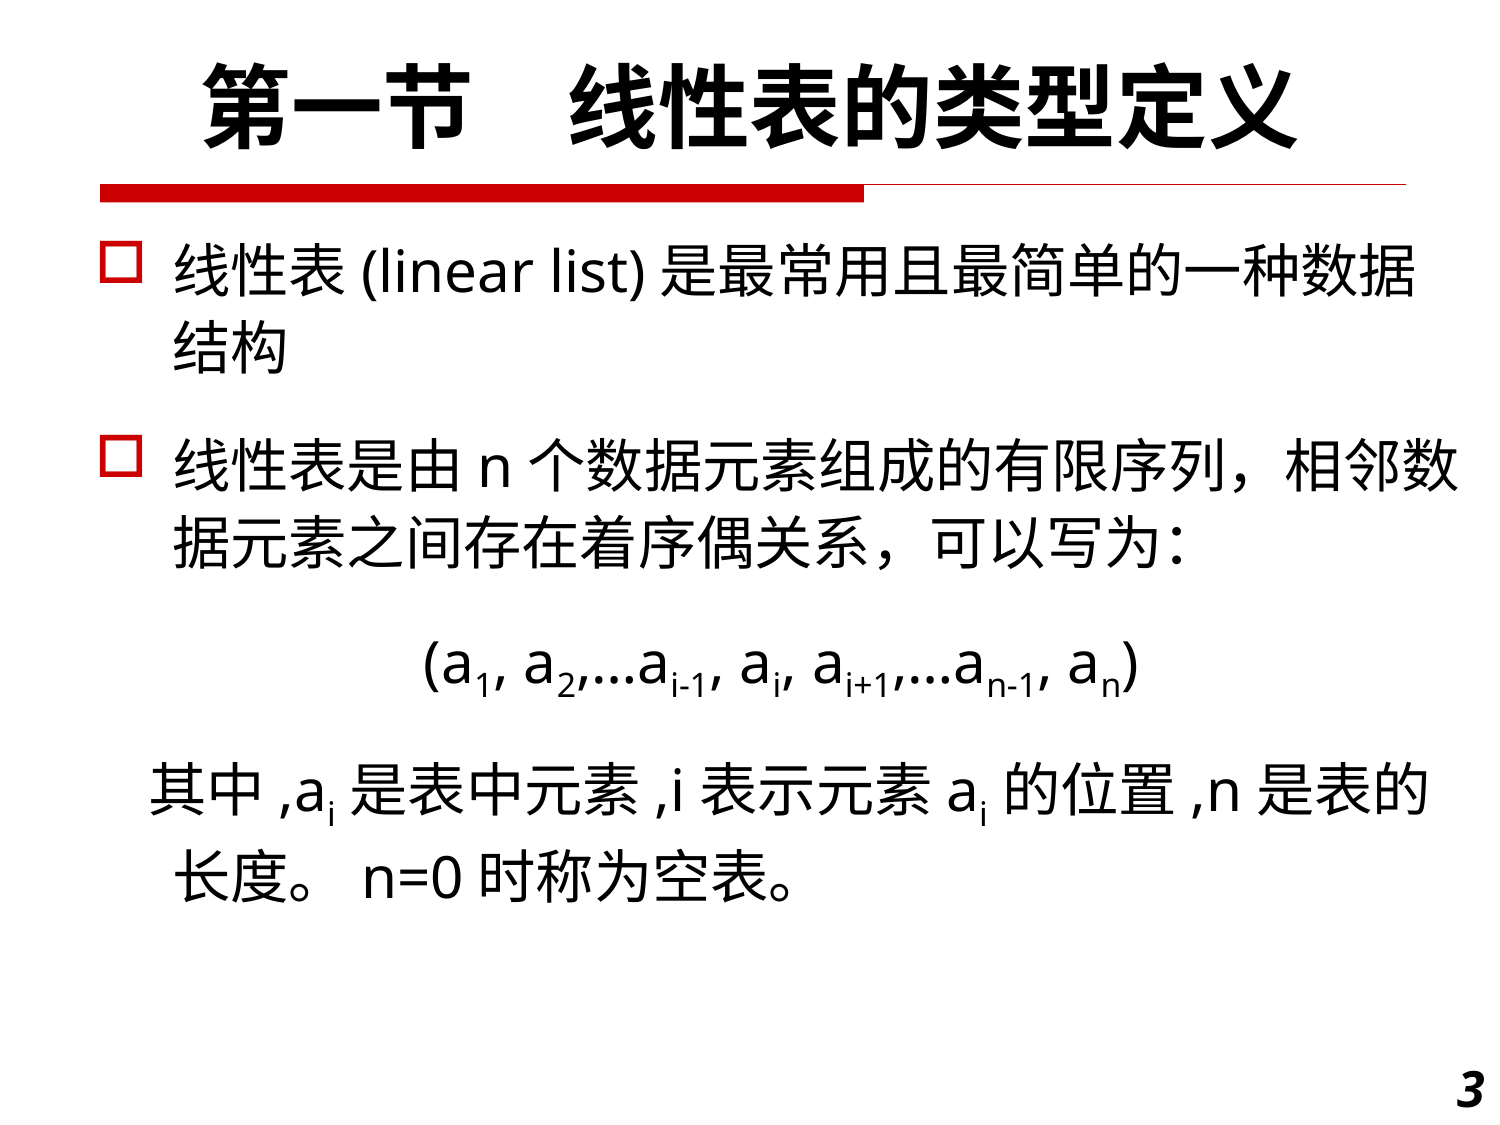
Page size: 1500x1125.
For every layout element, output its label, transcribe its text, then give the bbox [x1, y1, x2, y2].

list 线性表(linear list)是最常用且最简单的一种数据结构 线性表是由n个数据元素组成的有限序列，相邻数据元素之间存在着序偶关系，可以写为： (a1, a2,…ai-1, ai, ai+1,…an-1, an) 其中,ai是表中元素,i表示元素ai的位置,n是表的长度。n=0时称为空表。 [80, 219, 1483, 1000]
text_box 第一节 线性表的类型定义 [56, 42, 1444, 168]
text_box 3 [1400, 1049, 1500, 1125]
